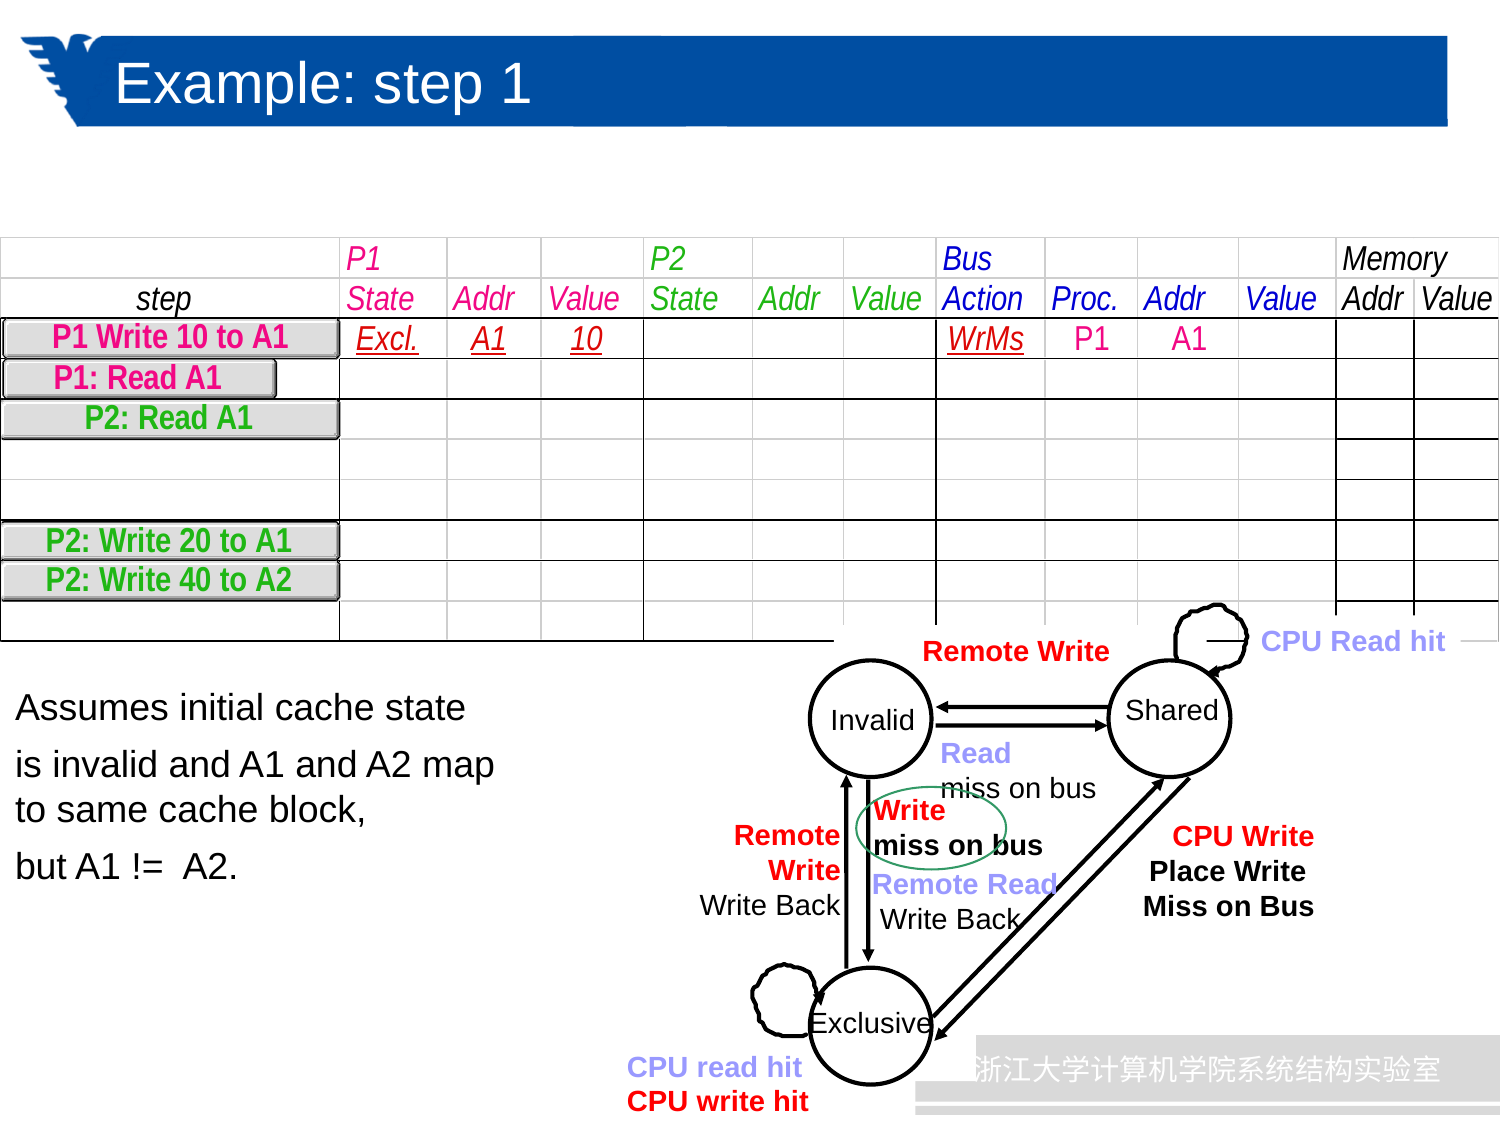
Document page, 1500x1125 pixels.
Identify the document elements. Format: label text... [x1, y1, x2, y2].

text_box Assumes initial cache state is invalid and A1 and A2 map to same cache block, but A1 != A2. [0, 674, 607, 896]
picture [5, 19, 148, 127]
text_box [612, 604, 1461, 1125]
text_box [0, 237, 1500, 644]
title Example: step 1 [99, 37, 1347, 188]
